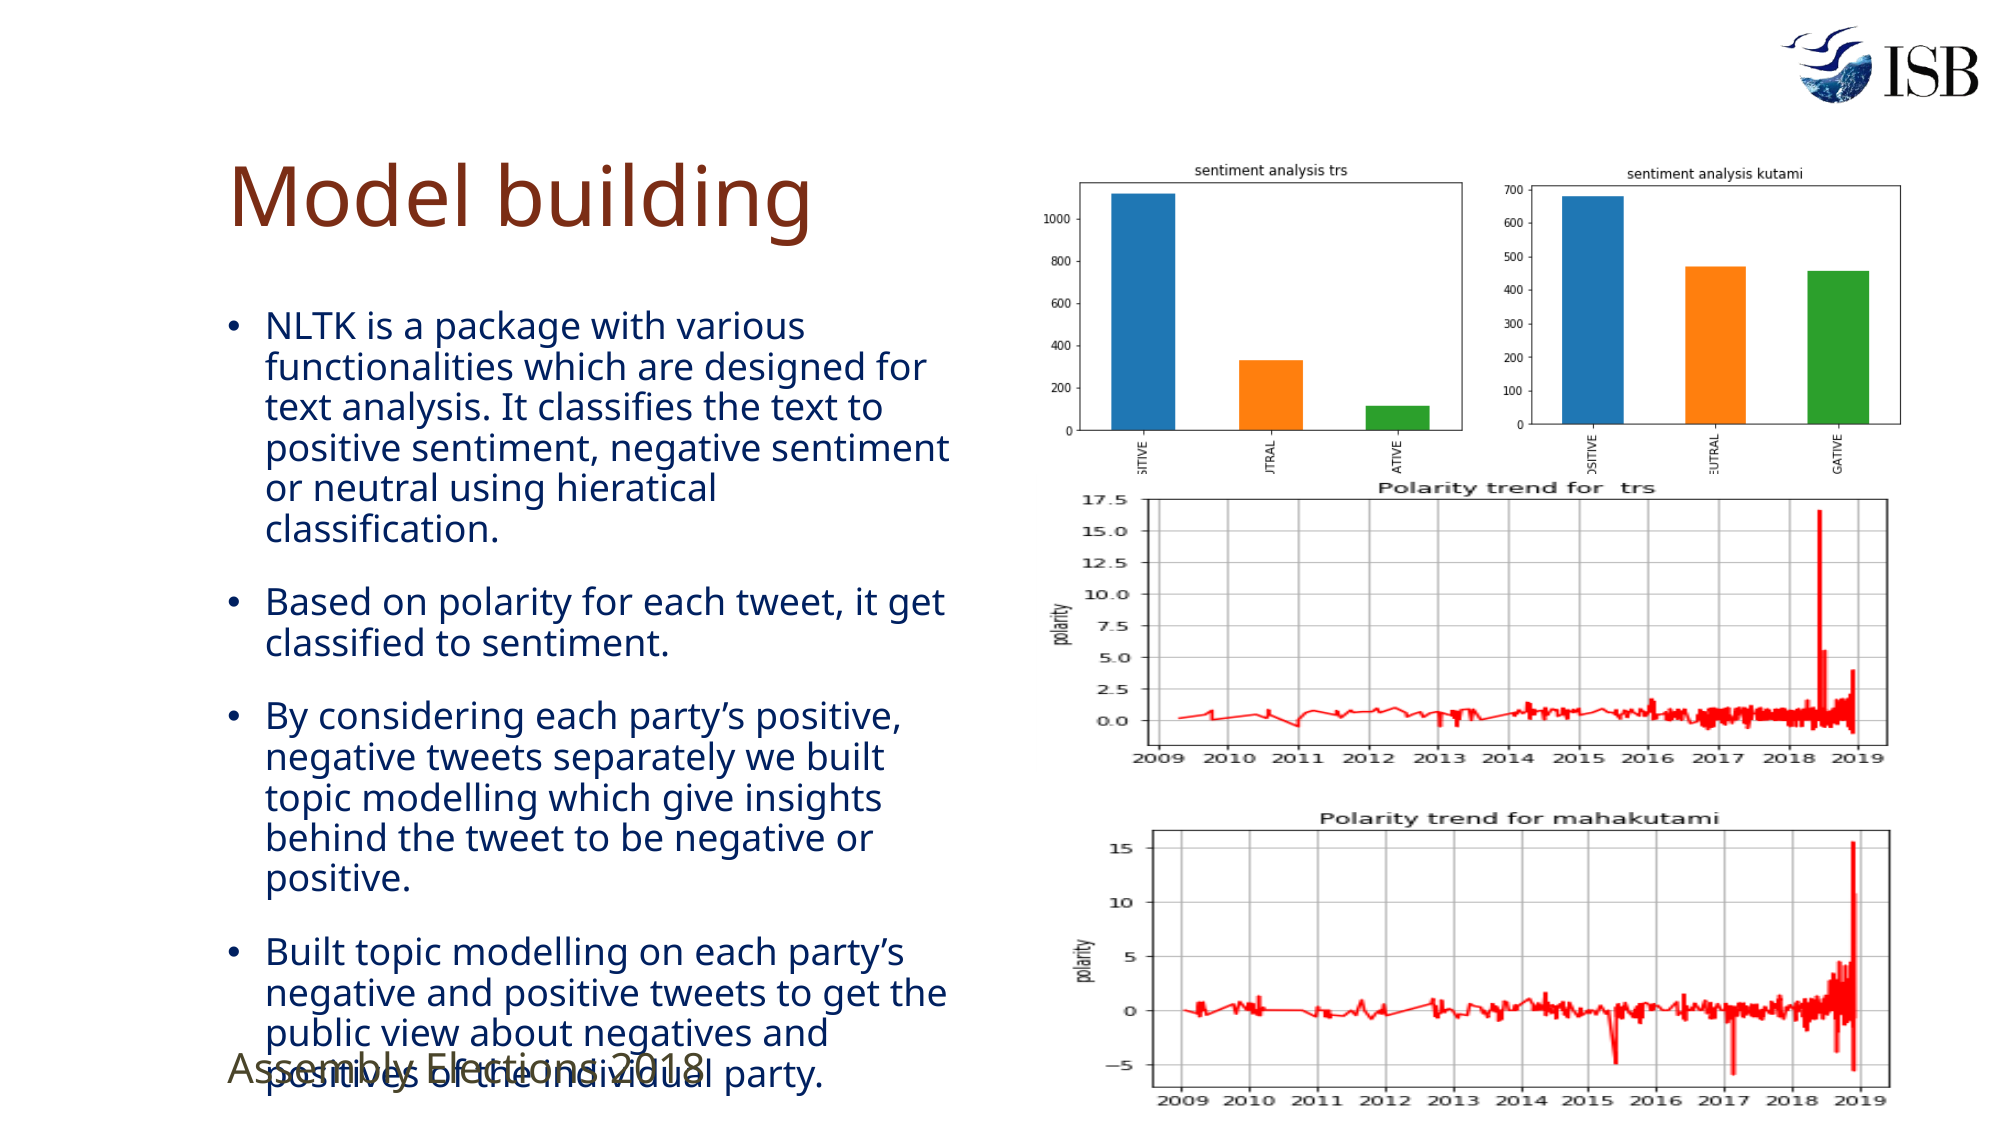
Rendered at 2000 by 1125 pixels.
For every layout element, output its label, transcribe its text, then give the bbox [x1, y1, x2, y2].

picture [1034, 155, 1912, 773]
list NLTK is a package with various functionalities which are designed for text analysis. It classifies the text to positive sentiment, negative sentiment or neutral using hieratical classification. Based on polarity for each tweet, it get classified to sentiment. By considering each party’s positive, negative tweets separately we built topic modelling which give insights behind the tweet to be negative or positive. Built topic modelling on each party’s negative and positive tweets to get the public view about negatives and positives of the individual party. [212, 299, 975, 1013]
picture [1058, 803, 1911, 1115]
footer Assembly Elections 2018 [212, 1068, 1048, 1115]
title Model building [212, 62, 1788, 250]
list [1495, 159, 1911, 470]
picture [1774, 12, 1997, 110]
